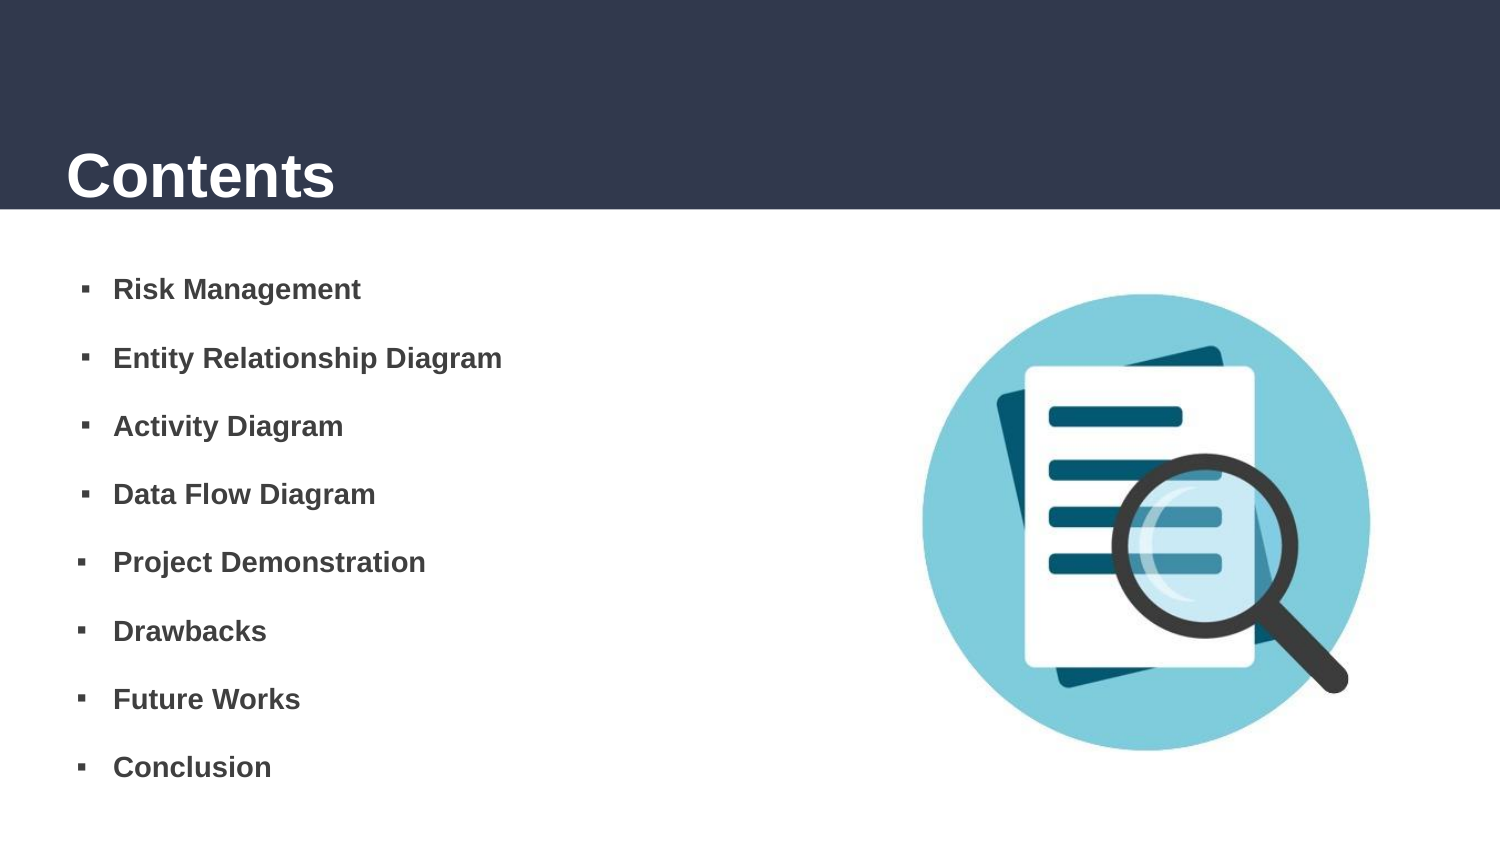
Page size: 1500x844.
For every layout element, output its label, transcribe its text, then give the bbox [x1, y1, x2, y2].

title Contents [51, 82, 1449, 185]
picture [843, 264, 1450, 781]
title Risk Management Entity Relationship Diagram Activity Diagram Data Flow Diagram Project Demonstration Drawbacks Future Works Conclusion [51, 241, 1449, 803]
